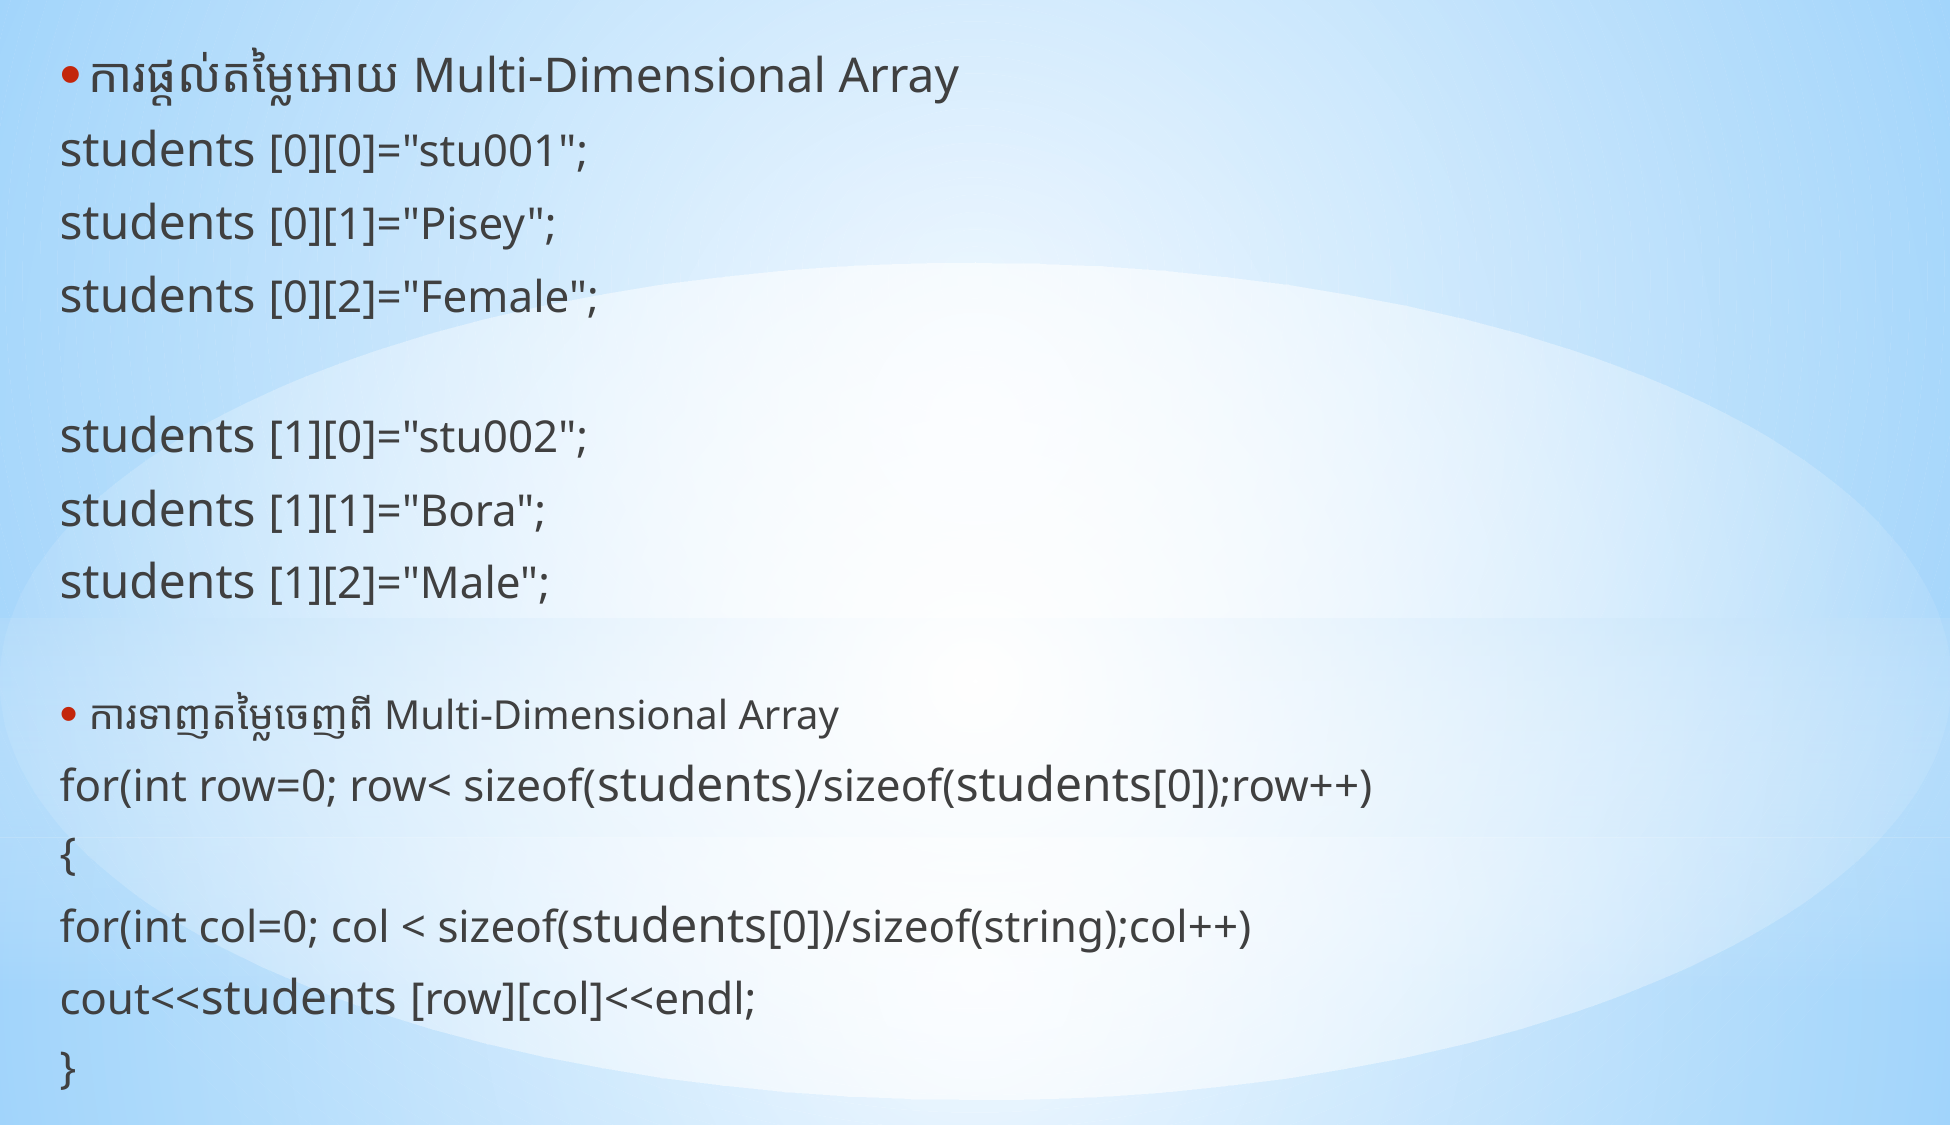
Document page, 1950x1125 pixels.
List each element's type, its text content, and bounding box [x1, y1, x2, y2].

list ការផ្តល់តម្លៃអោយ Multi-Dimensional Array​ students [0][0]="stu001"; students [0][1]="Pisey"; students [0][2]="Female"; students [1][0]="stu002"; students [1][1]="Bora"; students [1][2]="Male"; ការទាញតម្លៃចេញពី Multi-Dimensional Array​ for(int row=0; row< sizeof(students)/sizeof(students[0]);row++) { for(int col=0; col < sizeof(students[0])/sizeof(string);col++) cout<<students [row][col]<<endl; } [37, 37, 1913, 1100]
